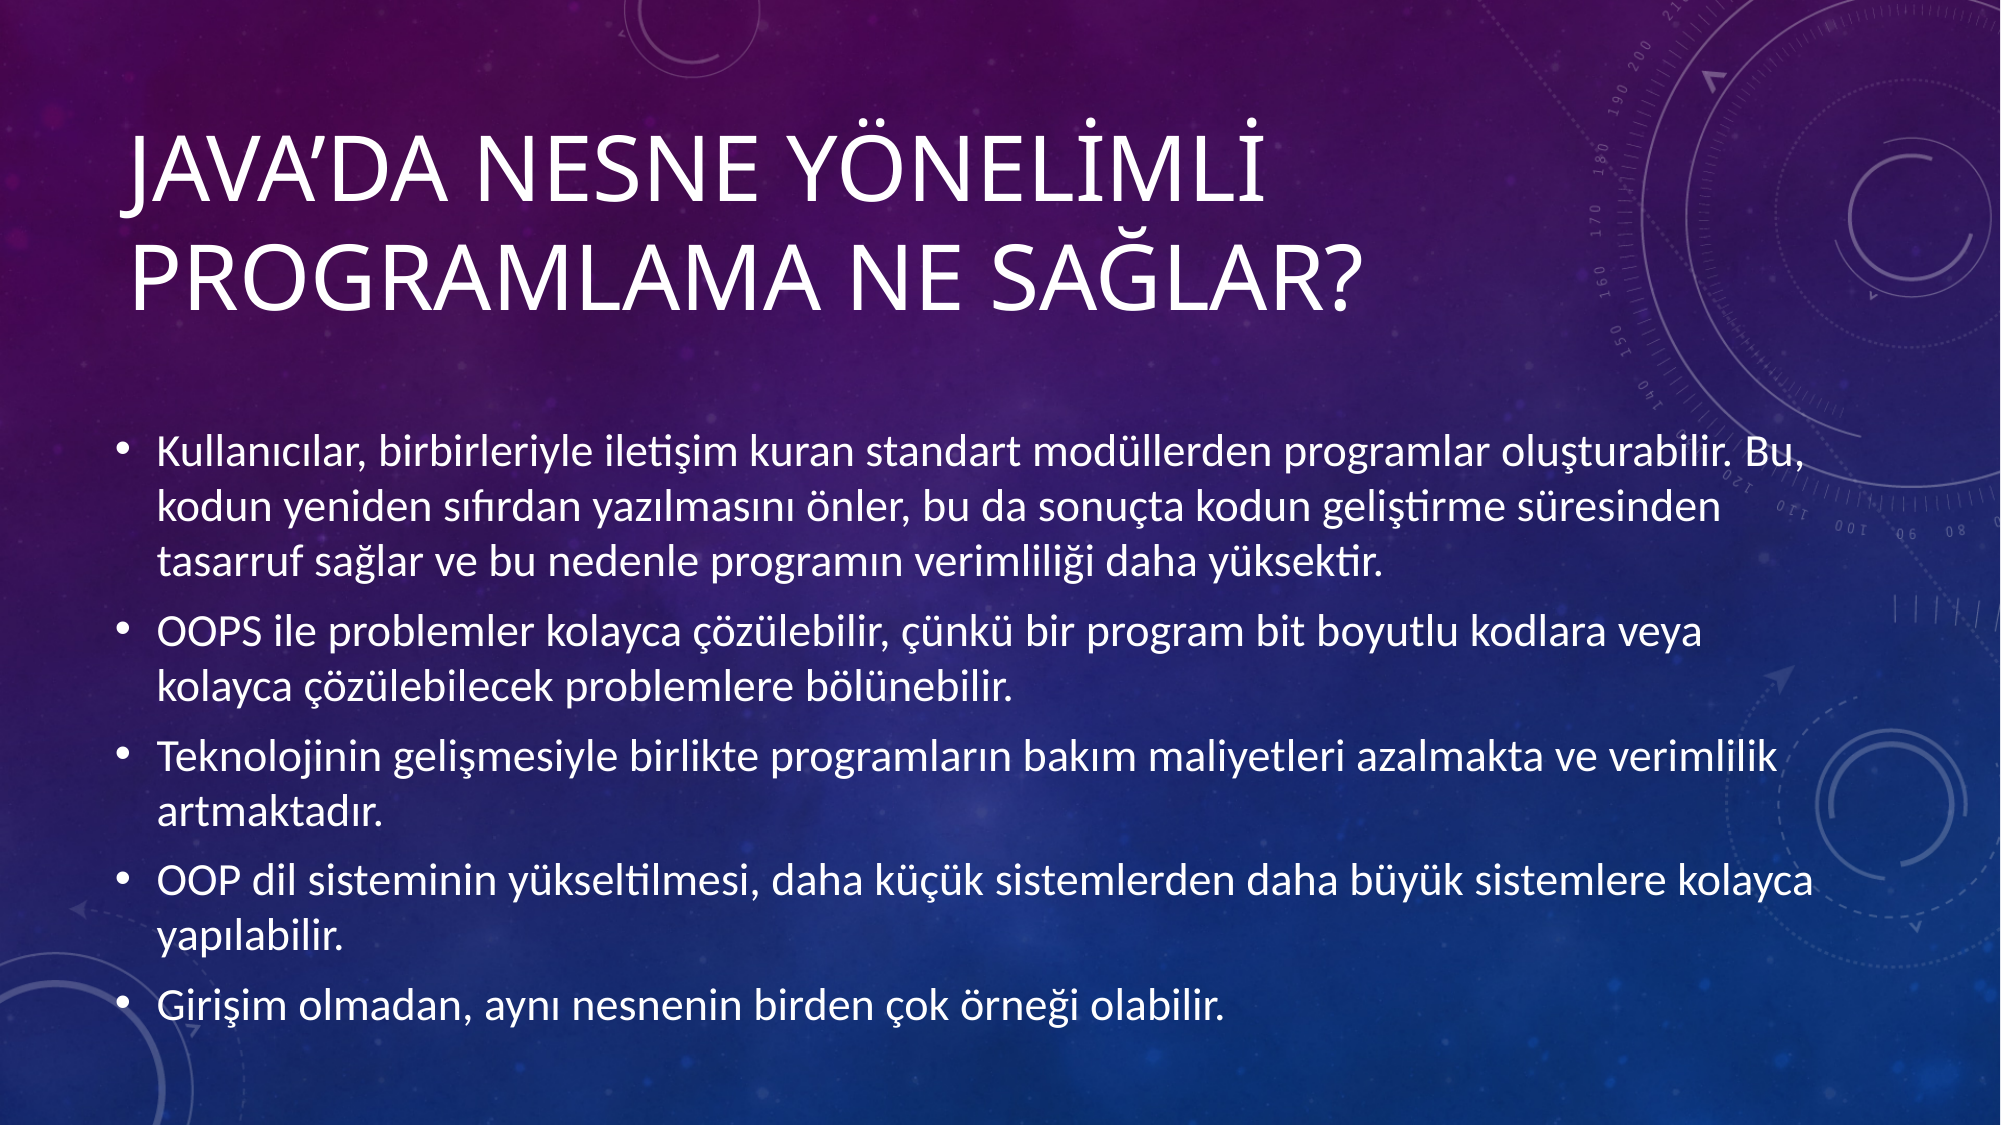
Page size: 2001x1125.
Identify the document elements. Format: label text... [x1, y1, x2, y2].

title JAVA’DA nesne yönelimli programlama ne sağlar? [112, 99, 1775, 339]
picture [0, 0, 2001, 1125]
list Kullanıcılar, birbirleriyle iletişim kuran standart modüllerden programlar oluşturabilir. Bu, kodun yeniden sıfırdan yazılmasını önler, bu da sonuçta kodun geliştirme süresinden tasarruf sağlar ve bu nedenle programın verimliliği daha yüksektir. OOPS ile problemler kolayca çözülebilir, çünkü bir program bit boyutlu kodlara veya kolayca çözülebilecek problemlere bölünebilir. Teknolojinin gelişmesiyle birlikte programların bakım maliyetleri azalmakta ve verimlilik artmaktadır. OOP dil sisteminin yükseltilmesi, daha küçük sistemlerden daha büyük sistemlere kolayca yapılabilir. Girişim olmadan, aynı nesnenin birden çok örneği olabilir. [99, 399, 1838, 1050]
